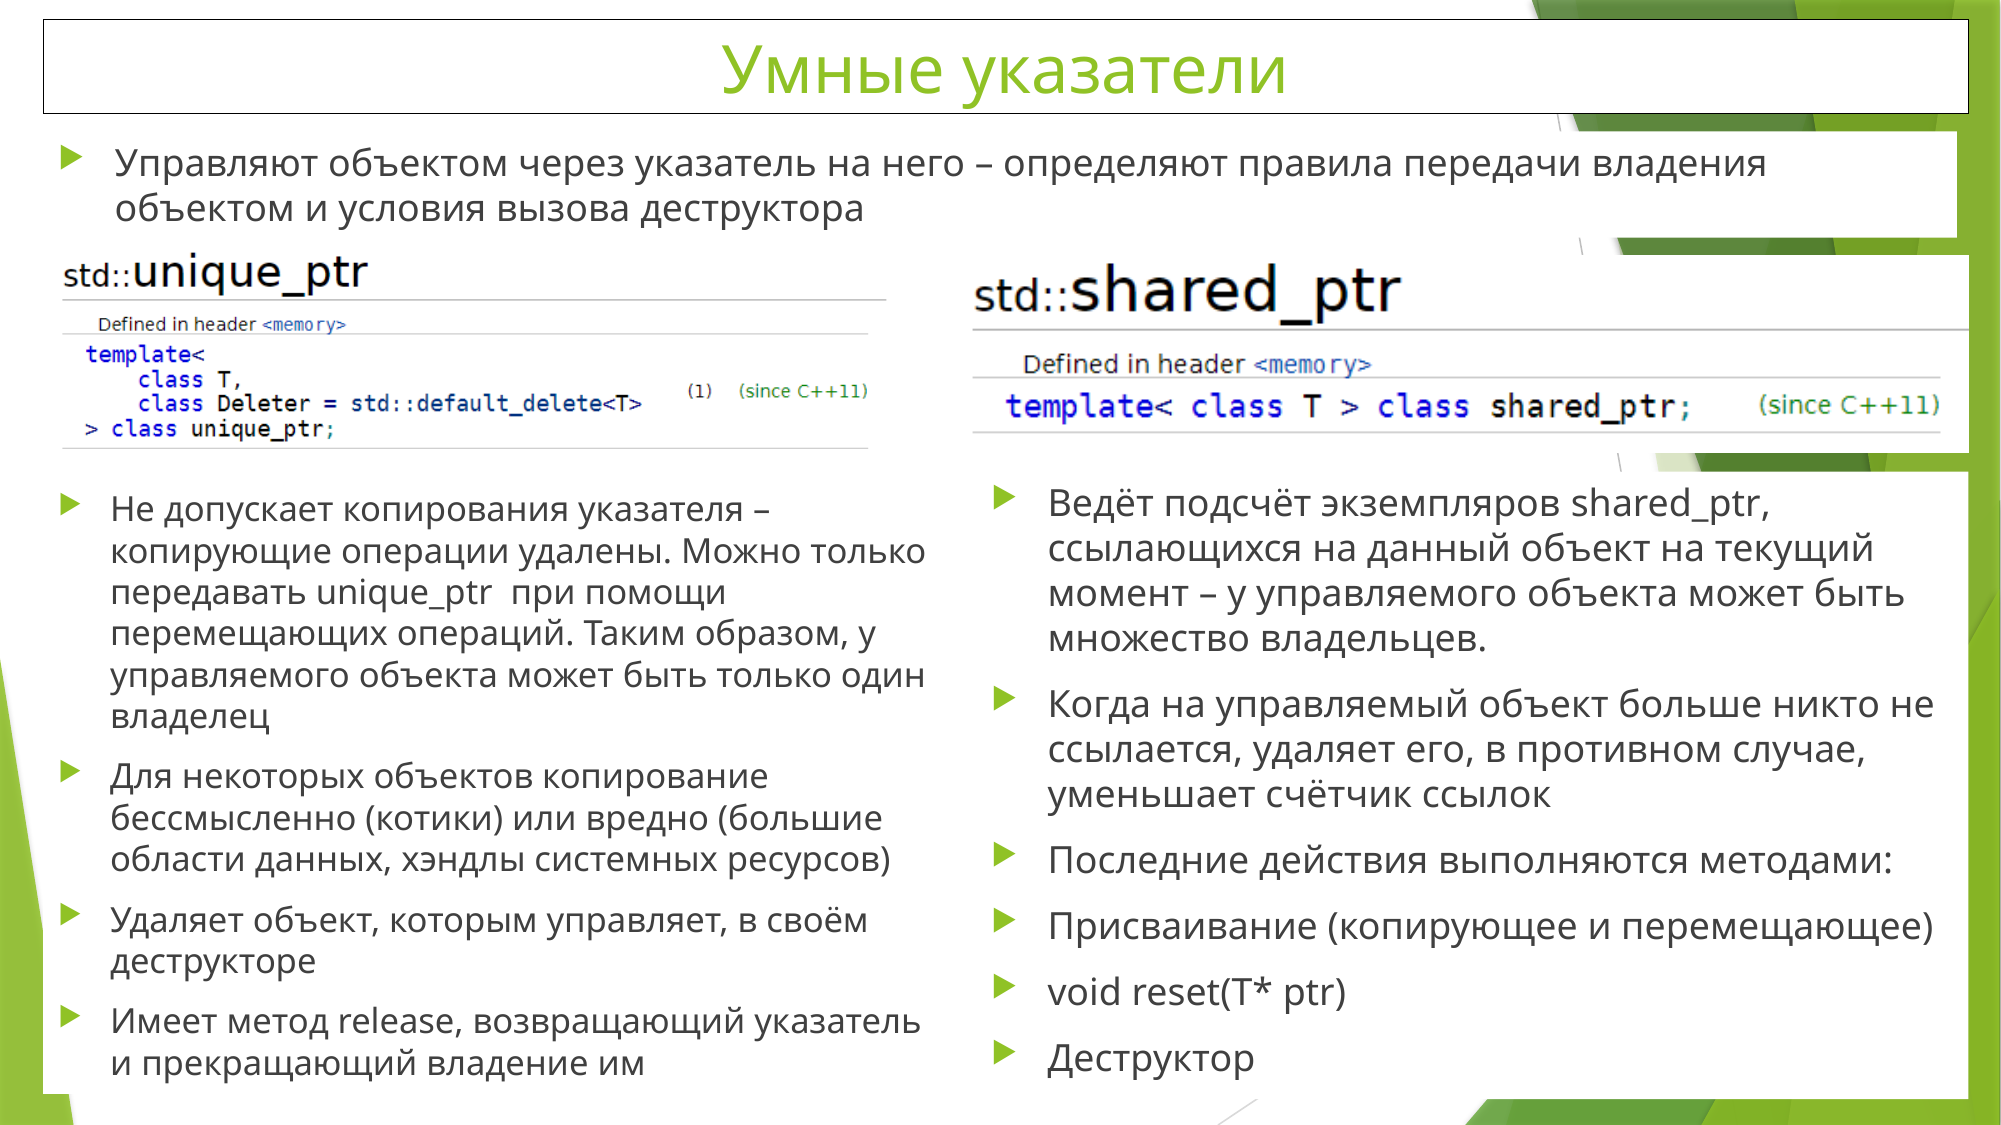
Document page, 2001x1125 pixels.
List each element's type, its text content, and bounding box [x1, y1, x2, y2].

text_box Умные указатели [43, 19, 1969, 114]
text_box Ведёт подсчёт экземпляров shared_ptr, ссылающихся на данный объект на текущий момент – у управляемого объекта может быть множество владельцев. Когда на управляемый объект больше никто не ссылается, удаляет его, в противном случае, уменьшает счётчик ссылок Последние действия выполняются методами: Присваивание (копирующее и перемещающее) void reset(T* ptr) Деструктор [976, 471, 1969, 1100]
list Управляют объектом через указатель на него – определяют правила передачи владения объектом и условия вызова деструктора [43, 131, 1957, 238]
text_box Не допускает копирования указателя – копирующие операции удалены. Можно только передавать unique_ptr при помощи перемещающих операций. Таким образом, у управляемого объекта может быть только один владелец Для некоторых объектов копирование бессмысленно (котики) или вредно (большие области данных, хэндлы системных ресурсов) Удаляет объект, которым управляет, в своём деструкторе Имеет метод release, возвращающий указатель и прекращающий владение им [43, 479, 941, 1094]
picture [966, 254, 1970, 453]
picture [54, 244, 887, 449]
